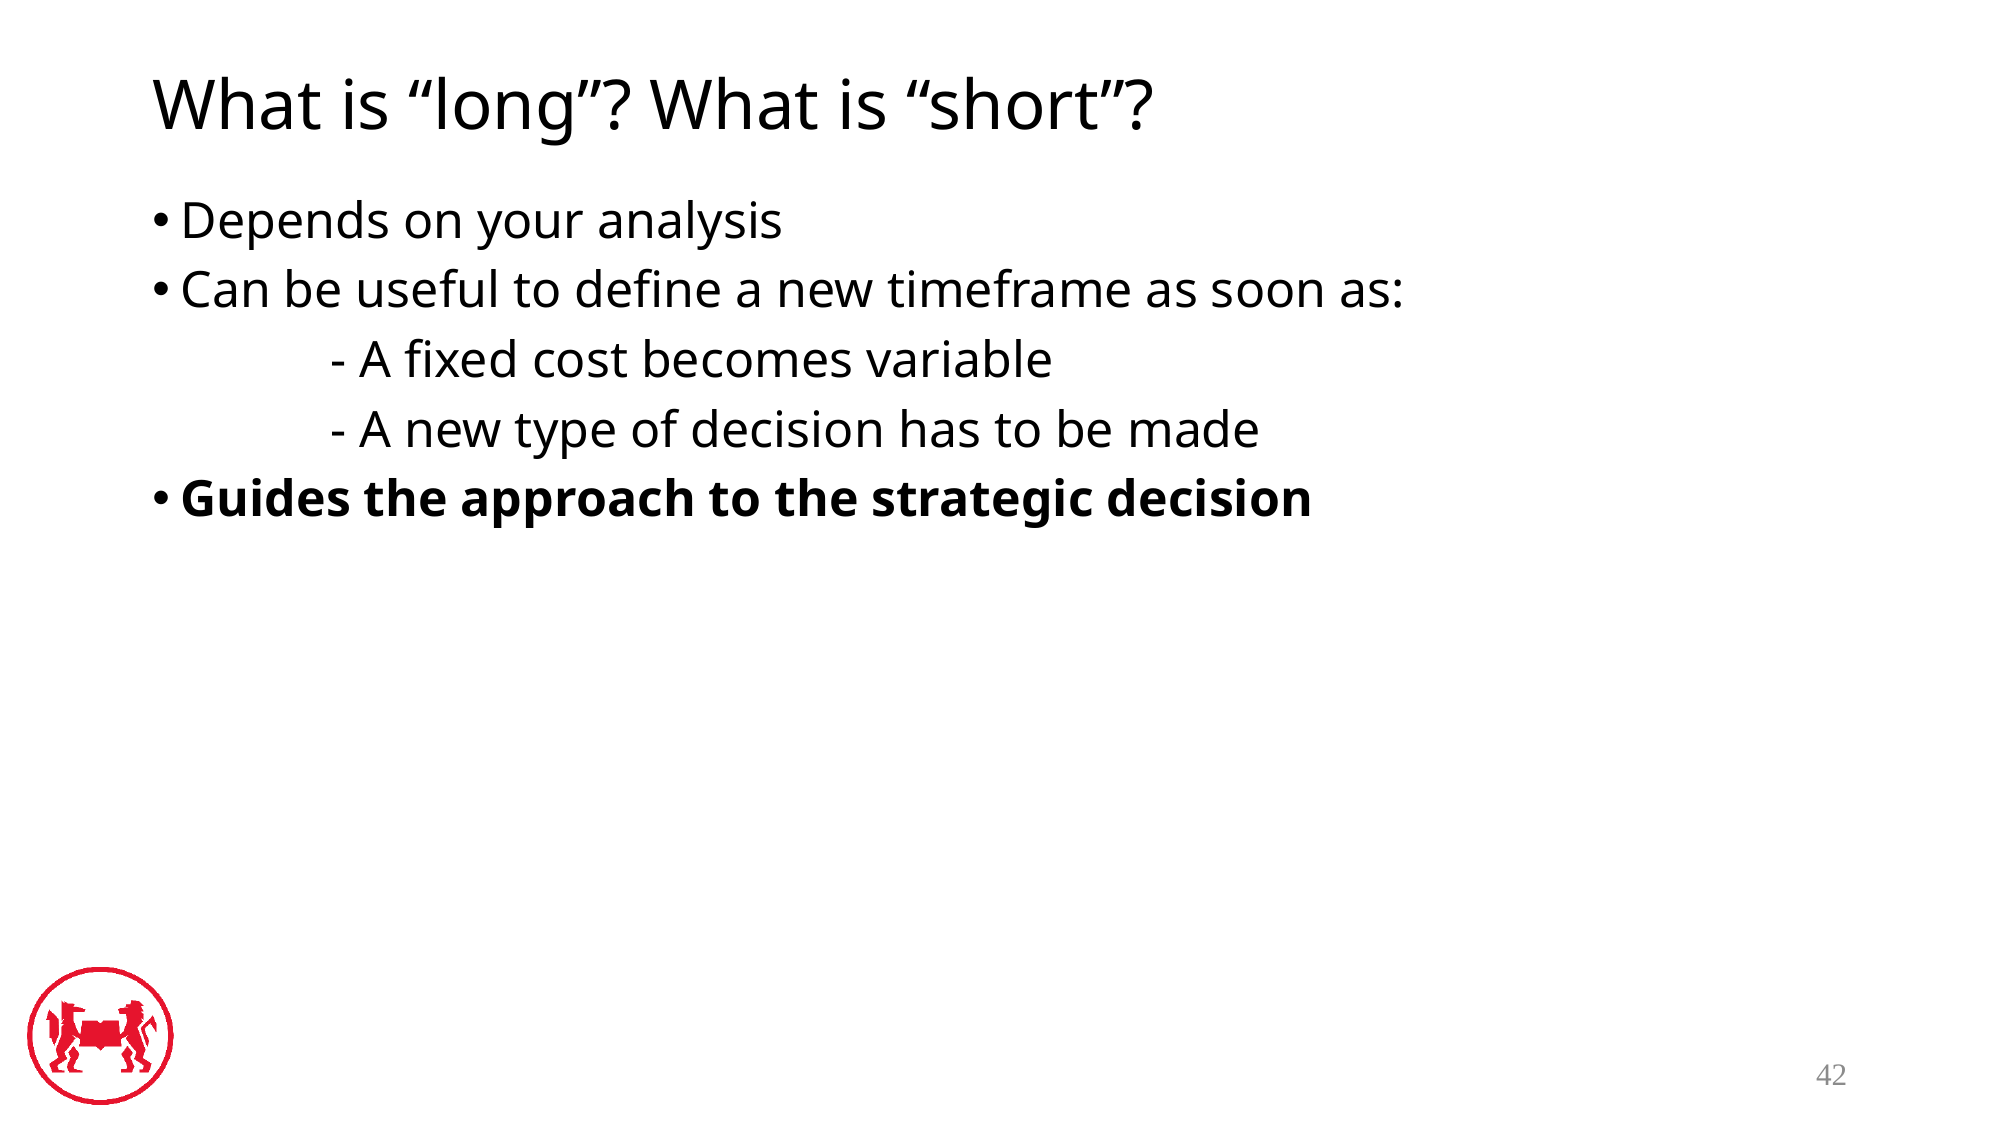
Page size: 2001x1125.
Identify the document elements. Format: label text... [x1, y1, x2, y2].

title What is “long”? What is “short”? [137, 0, 1863, 216]
slide_number 42 [1524, 1042, 1863, 1103]
picture [19, 959, 181, 1112]
list Depends on your analysis Can be useful to define a new timeframe as soon as: - A fixed cost becomes variable - A new type of decision has to be made Guides the approach to the strategic decision [137, 216, 1863, 1017]
